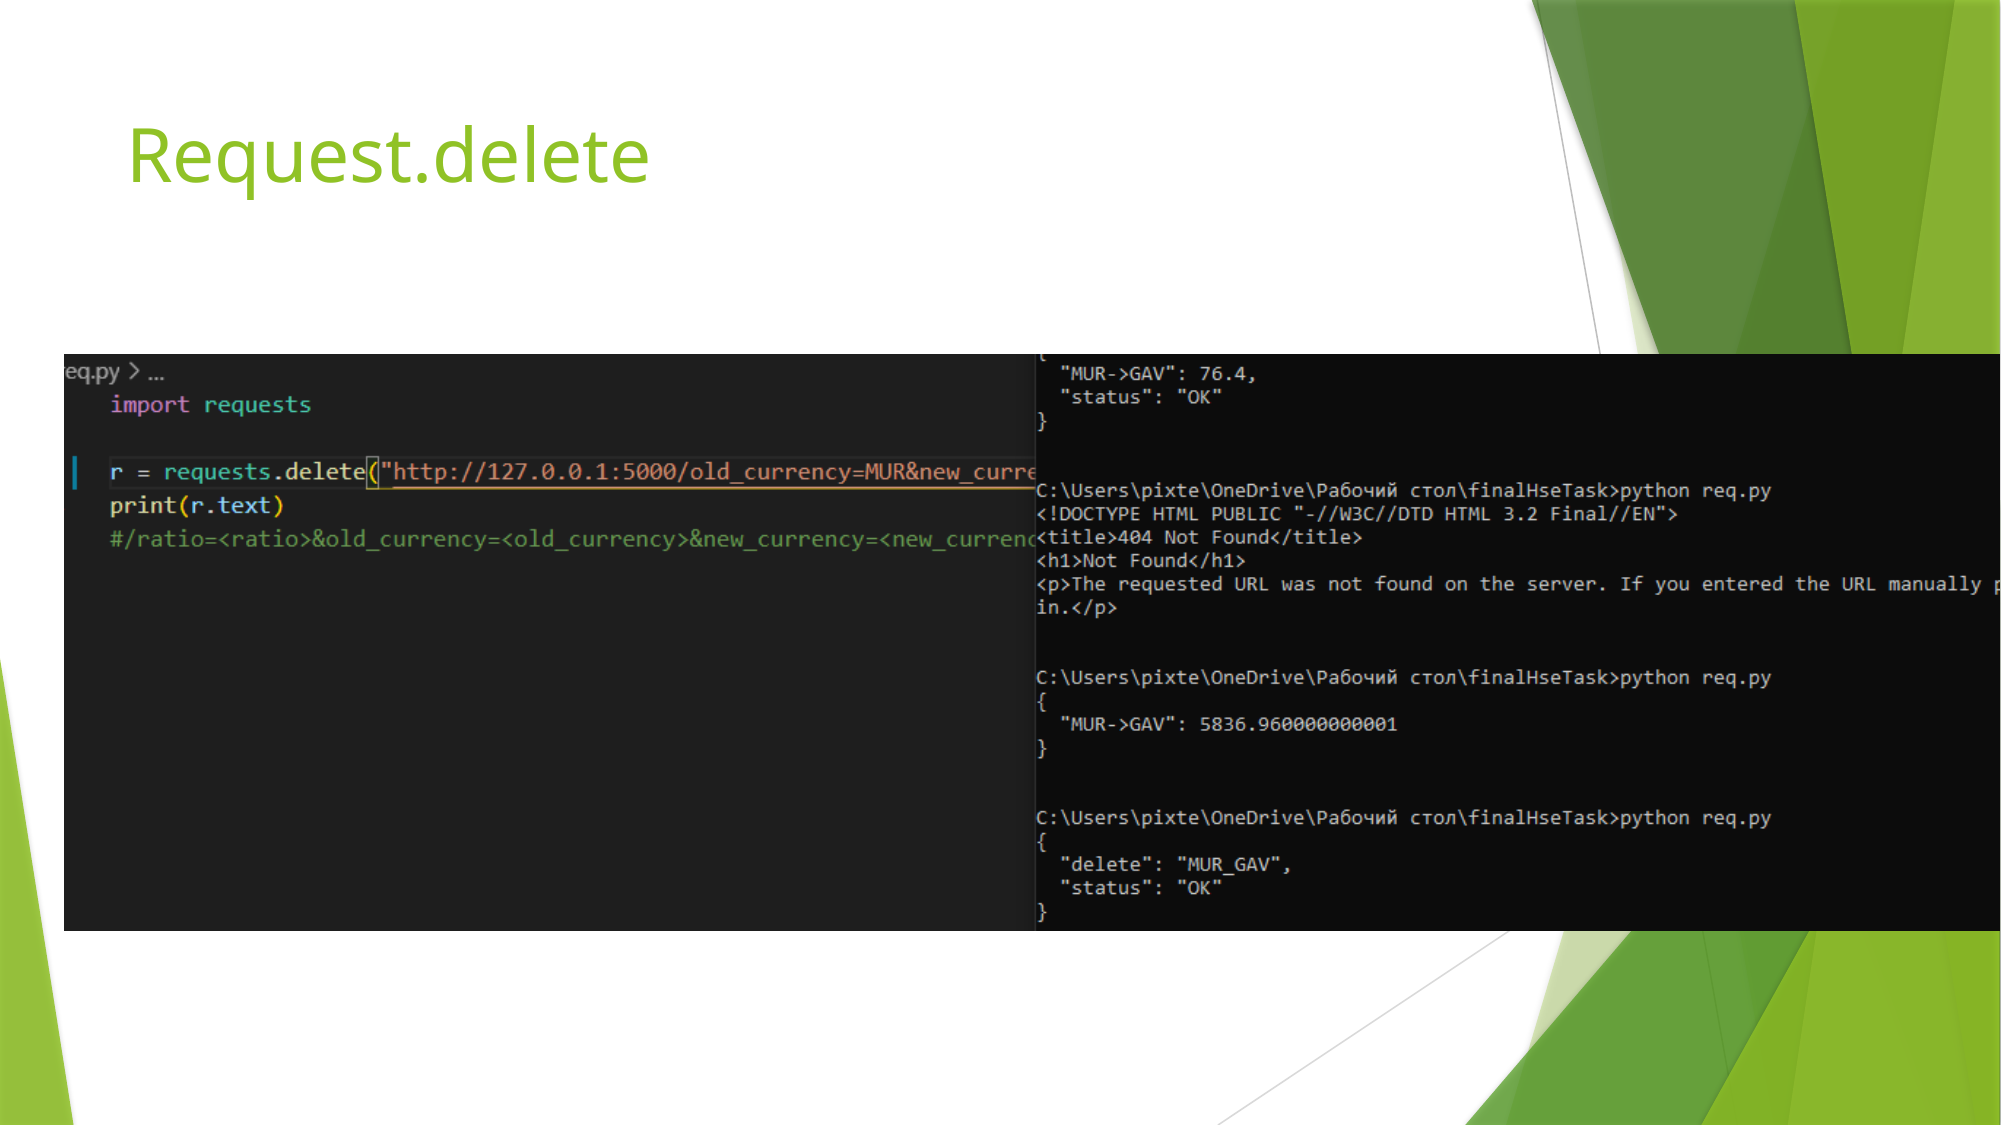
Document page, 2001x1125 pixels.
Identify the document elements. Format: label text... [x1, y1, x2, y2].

picture [63, 353, 2000, 932]
title Request.delete [111, 99, 1522, 317]
